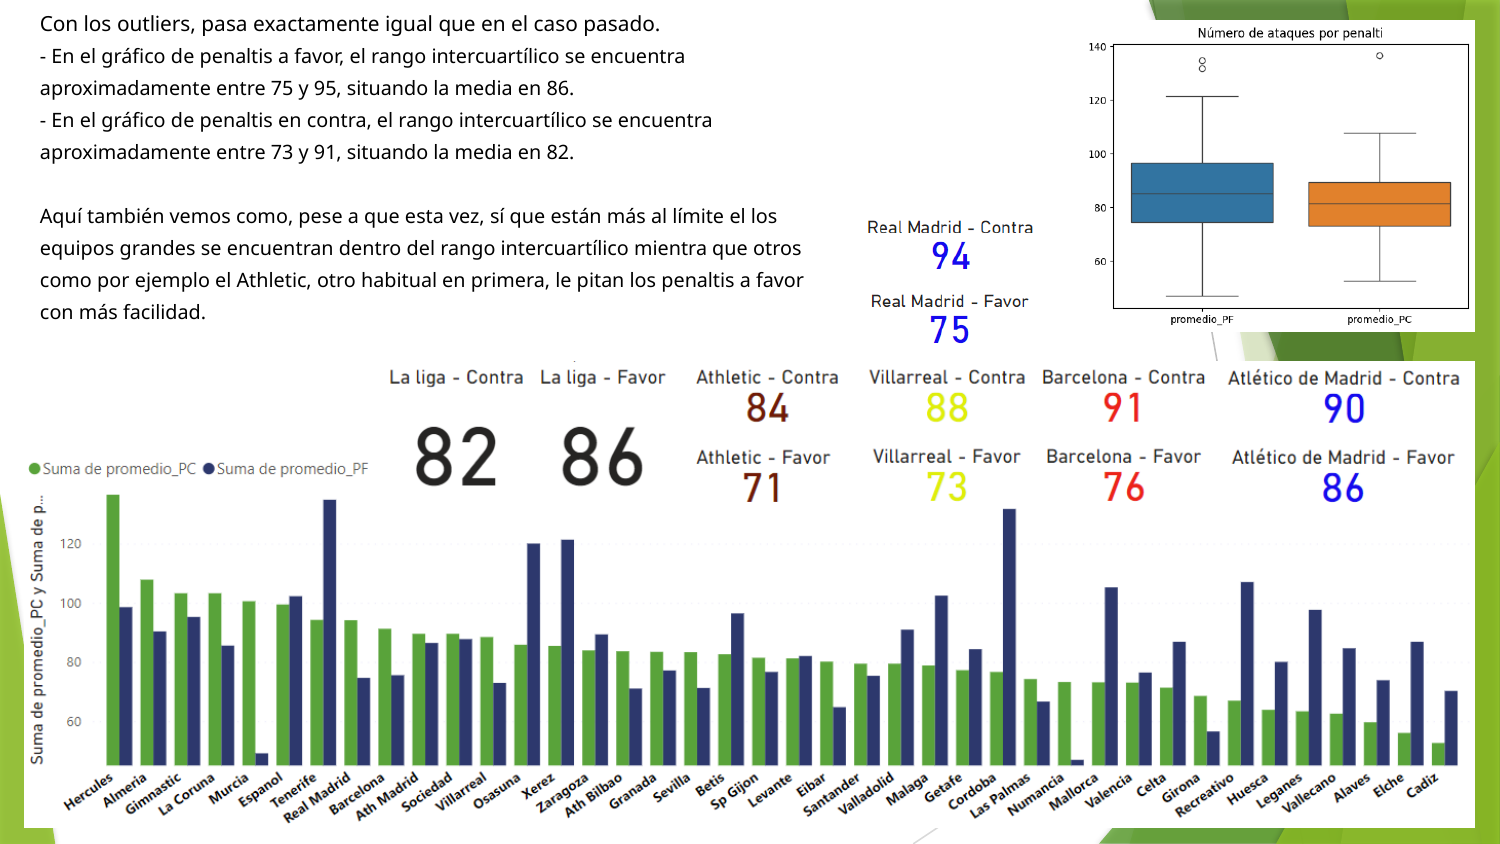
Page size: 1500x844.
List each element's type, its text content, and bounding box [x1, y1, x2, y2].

picture [24, 361, 1476, 828]
picture [859, 209, 1043, 353]
text_box Con los outliers, pasa exactamente igual que en el caso pasado. - En el gráfico de penaltis a favor, el rango intercuartílico se encuentra aproximadamente entre 75 y 95, situando la media en 86. - En el gráfico de penaltis en contra, el rango intercuartílico se encuentra aproximadamente entre 73 y 91, situando la media en 82. Aquí también vemos como, pese a que esta vez, sí que están más al límite el los equipos grandes se encuentran dentro del rango intercuartílico mientra que otros como por ejemplo el Athletic, otro habitual en primera, le pitan los penaltis a favor con más facilidad. [24, 0, 844, 357]
picture [1079, 19, 1476, 333]
